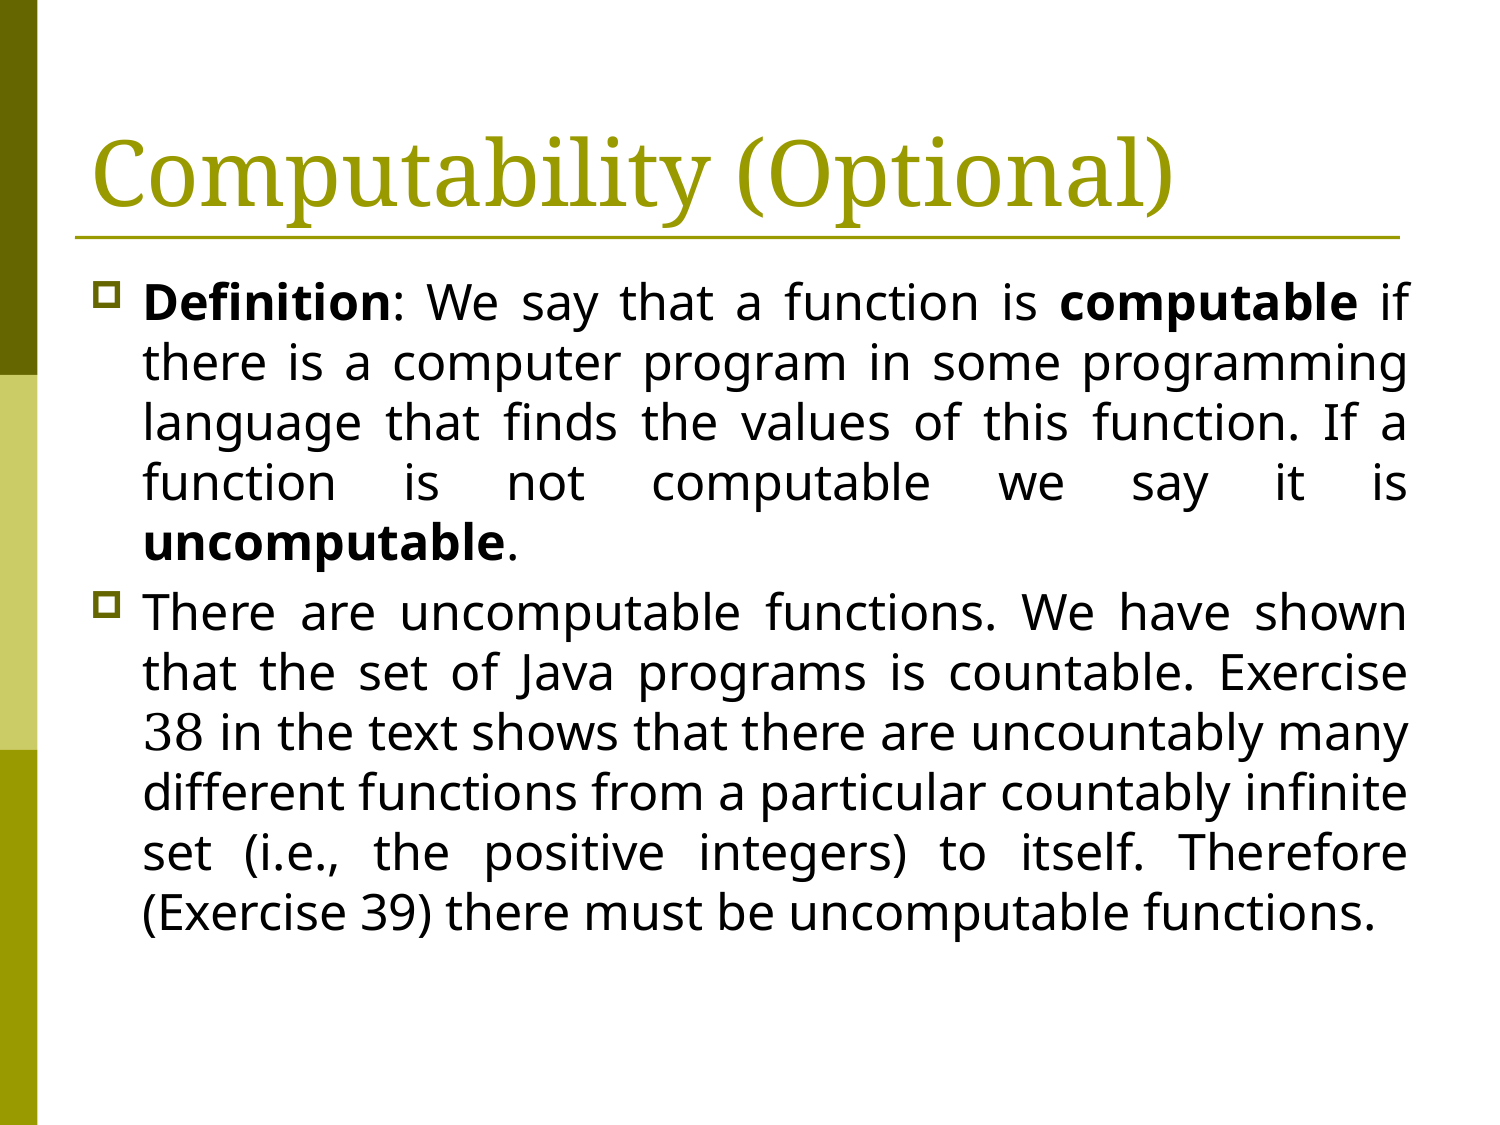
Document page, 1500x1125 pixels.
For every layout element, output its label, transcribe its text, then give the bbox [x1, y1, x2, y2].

title Computability (Optional) [75, 45, 1425, 233]
list Definition: We say that a function is computable if there is a computer program in some programming language that finds the values of this function. If a function is not computable we say it is uncomputable. There are uncomputable functions. We have shown that the set of Java programs is countable. Exercise 38 in the text shows that there are uncountably many different functions from a particular countably infinite set (i.e., the positive integers) to itself. Therefore (Exercise 39) there must be uncomputable functions. [75, 262, 1425, 1006]
